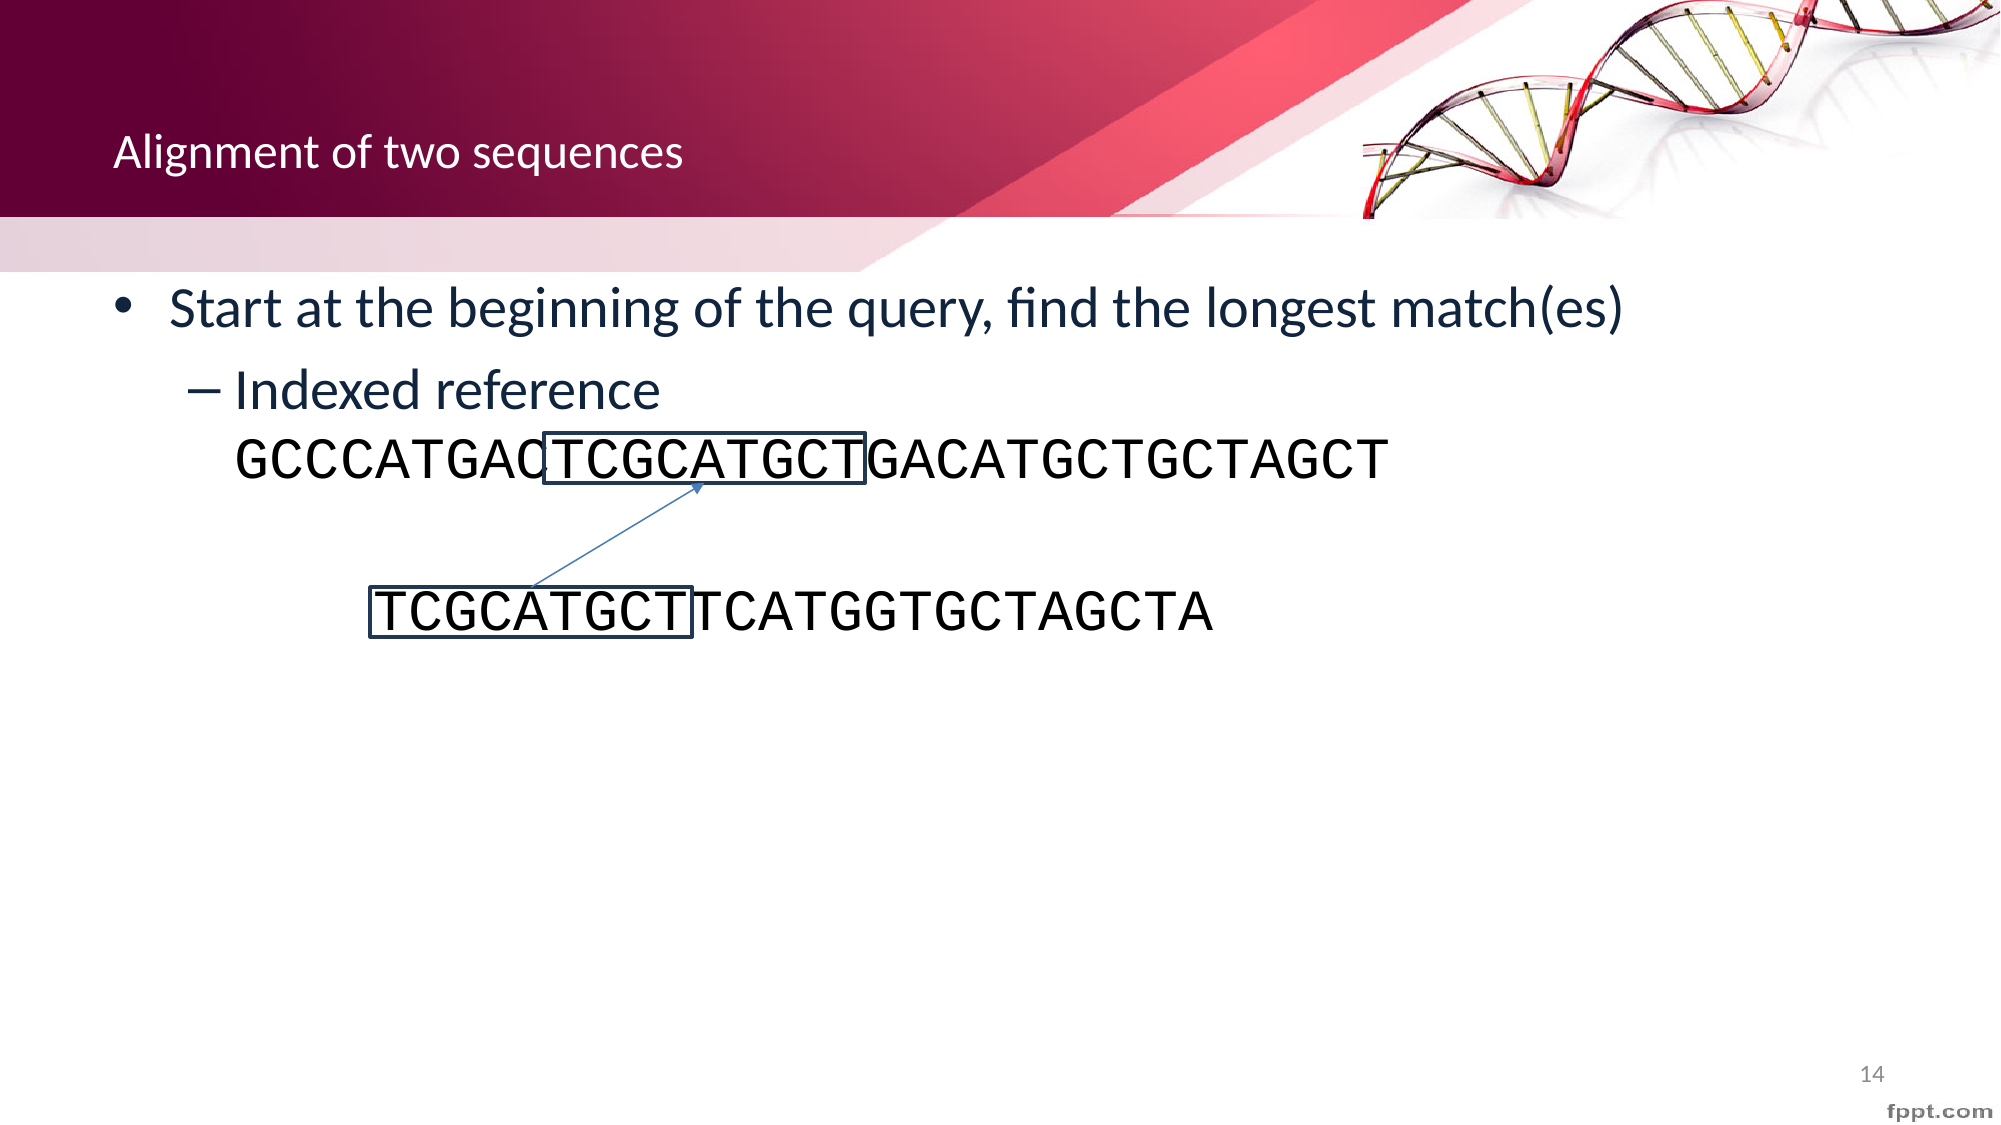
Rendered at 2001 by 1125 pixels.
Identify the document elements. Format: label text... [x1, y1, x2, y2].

text_box [542, 431, 867, 485]
picture [0, 0, 2001, 1125]
text_box Start at the beginning of the query, find the longest match(es) Indexed reference GCCCATGACTCGCATGCTGACATGCTGCTAGCT TCGCATGCTTCATGGTGCTAGCTA [98, 261, 1899, 1103]
text_box [368, 585, 694, 639]
title Alignment of two sequences [98, 111, 1899, 187]
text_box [530, 482, 705, 588]
